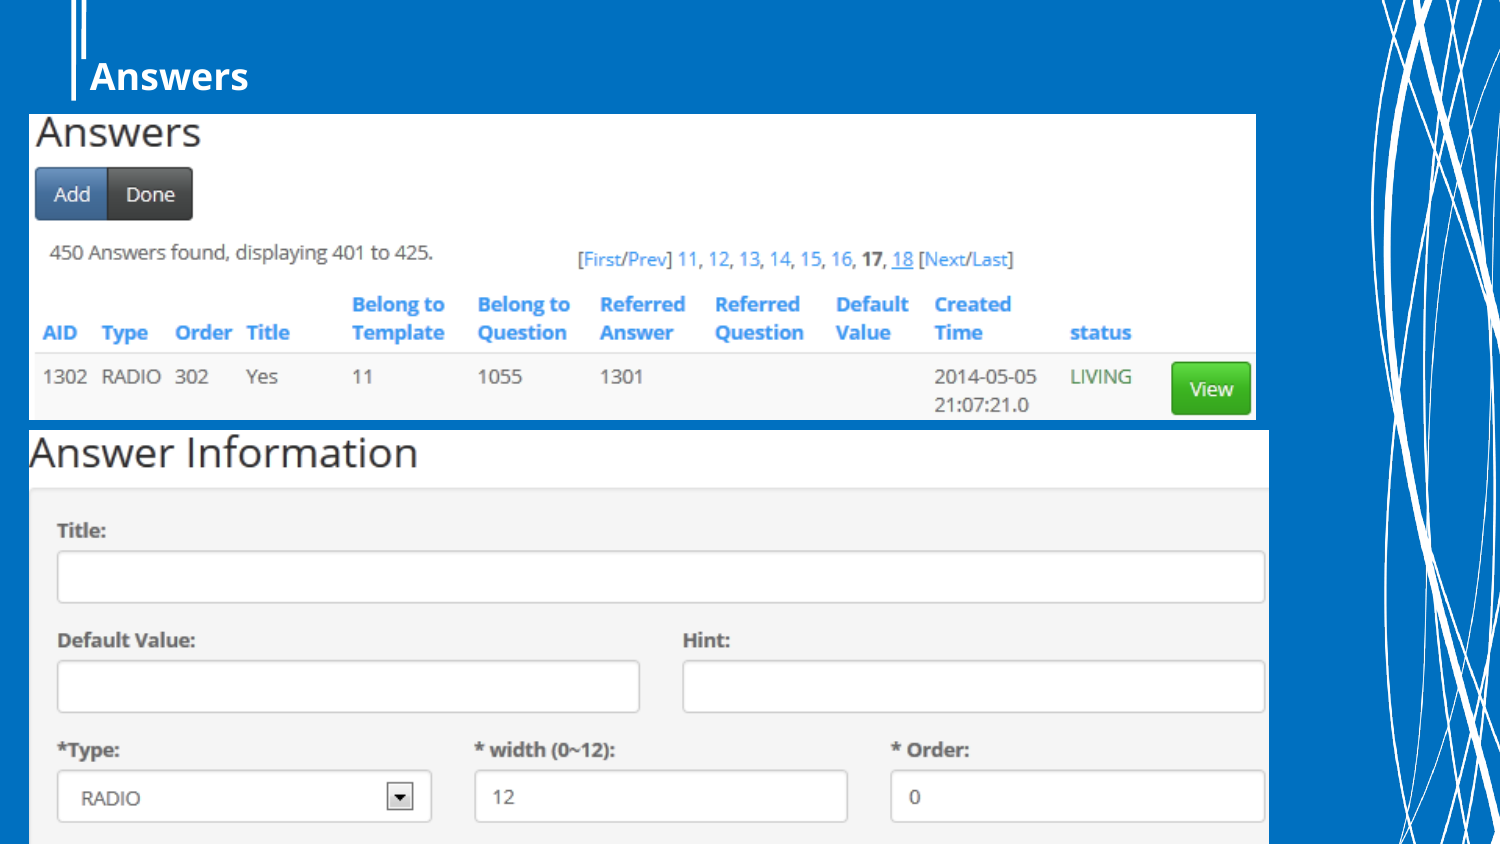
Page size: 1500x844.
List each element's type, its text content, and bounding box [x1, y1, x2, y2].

title Answers [75, 33, 1425, 118]
picture [29, 430, 1269, 844]
picture [29, 114, 1257, 420]
picture [1371, 0, 1500, 844]
